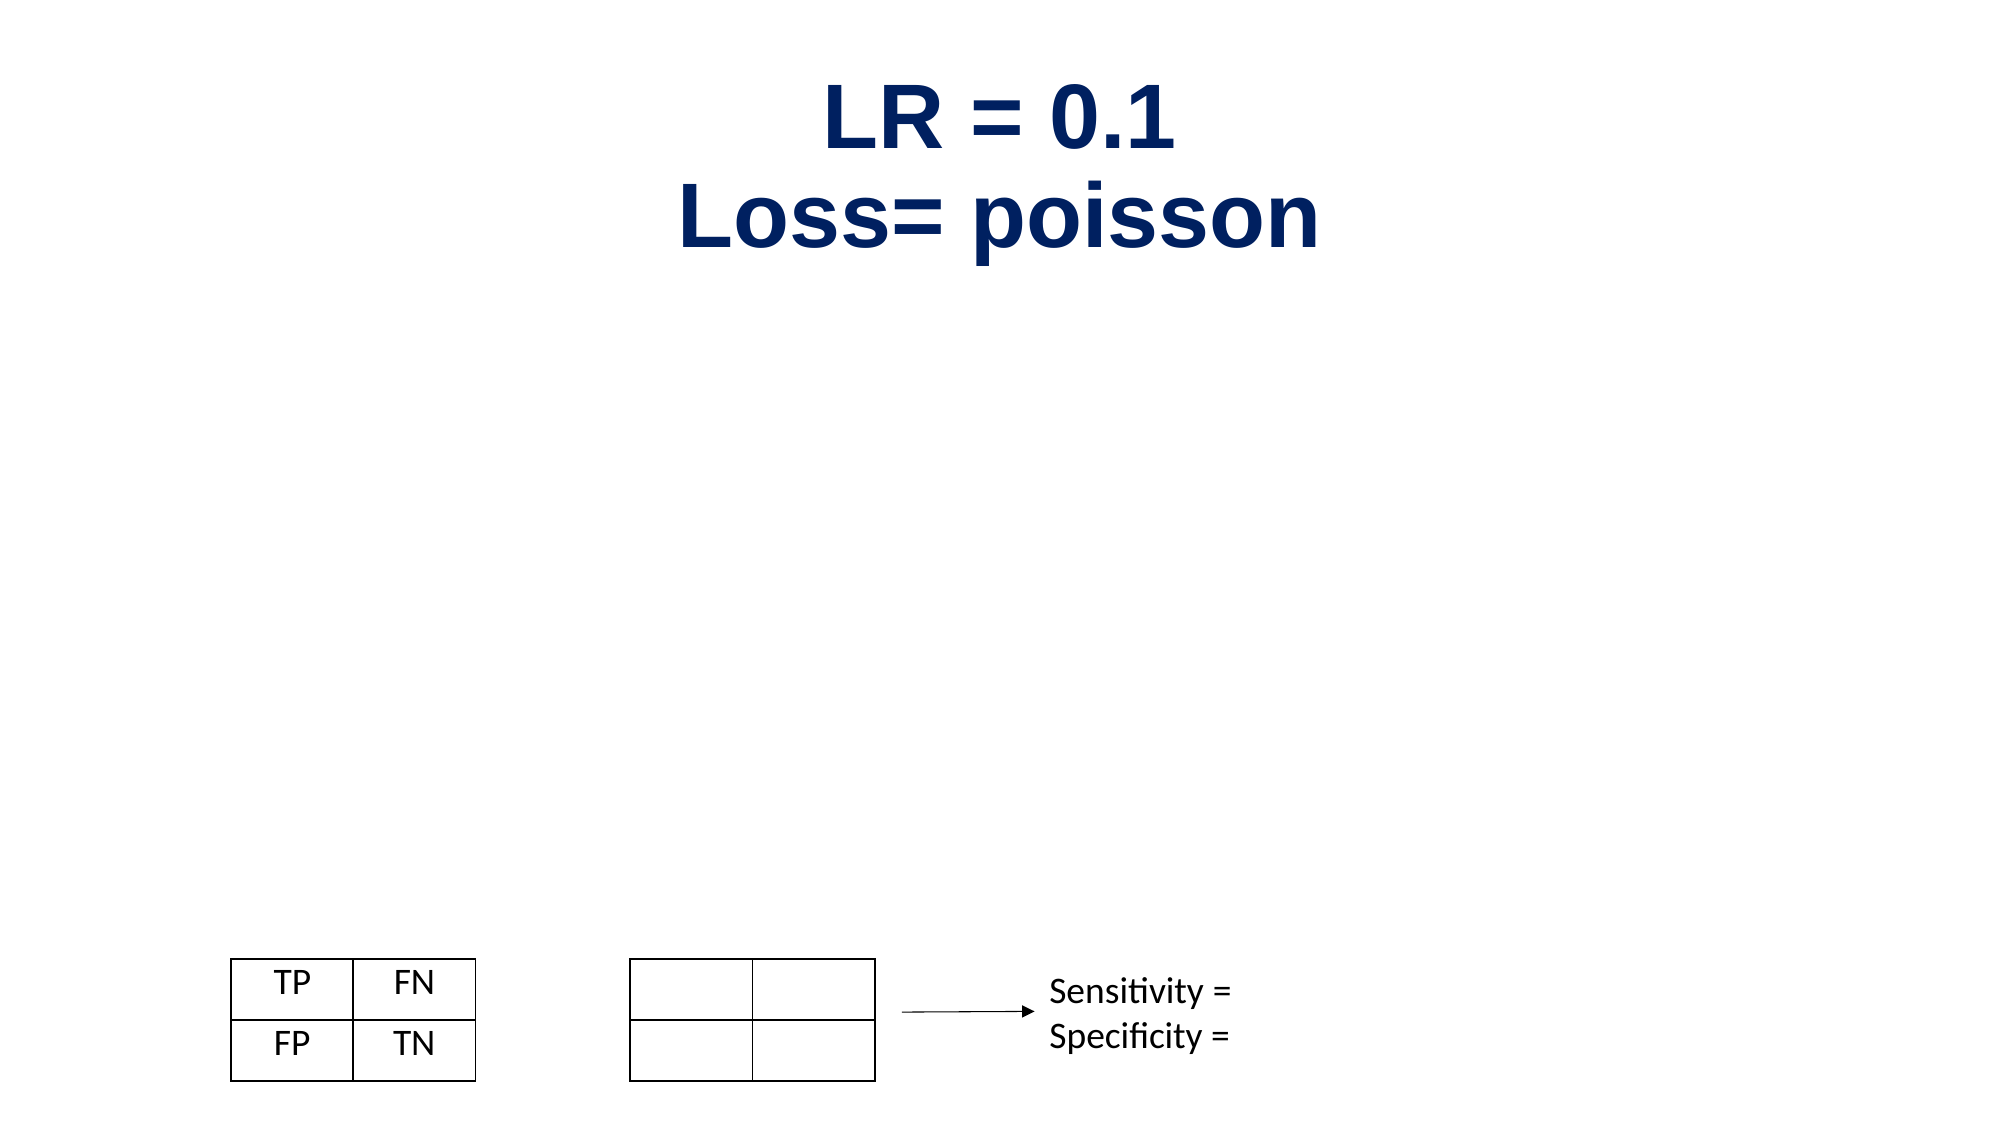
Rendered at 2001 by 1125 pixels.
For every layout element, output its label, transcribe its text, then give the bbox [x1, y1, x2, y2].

table_header FN [354, 960, 475, 1019]
table_cell FP [232, 1021, 352, 1080]
text_box Sensitivity = Specificity = [1034, 958, 1247, 1064]
table_cell TN [354, 1021, 475, 1080]
title LR = 0.1 Loss= poisson [137, 59, 1863, 278]
table_cell [753, 1021, 874, 1080]
table_cell [631, 1021, 752, 1080]
table_header TP [232, 960, 352, 1019]
table_header [753, 960, 874, 1019]
table_header [631, 960, 752, 1019]
